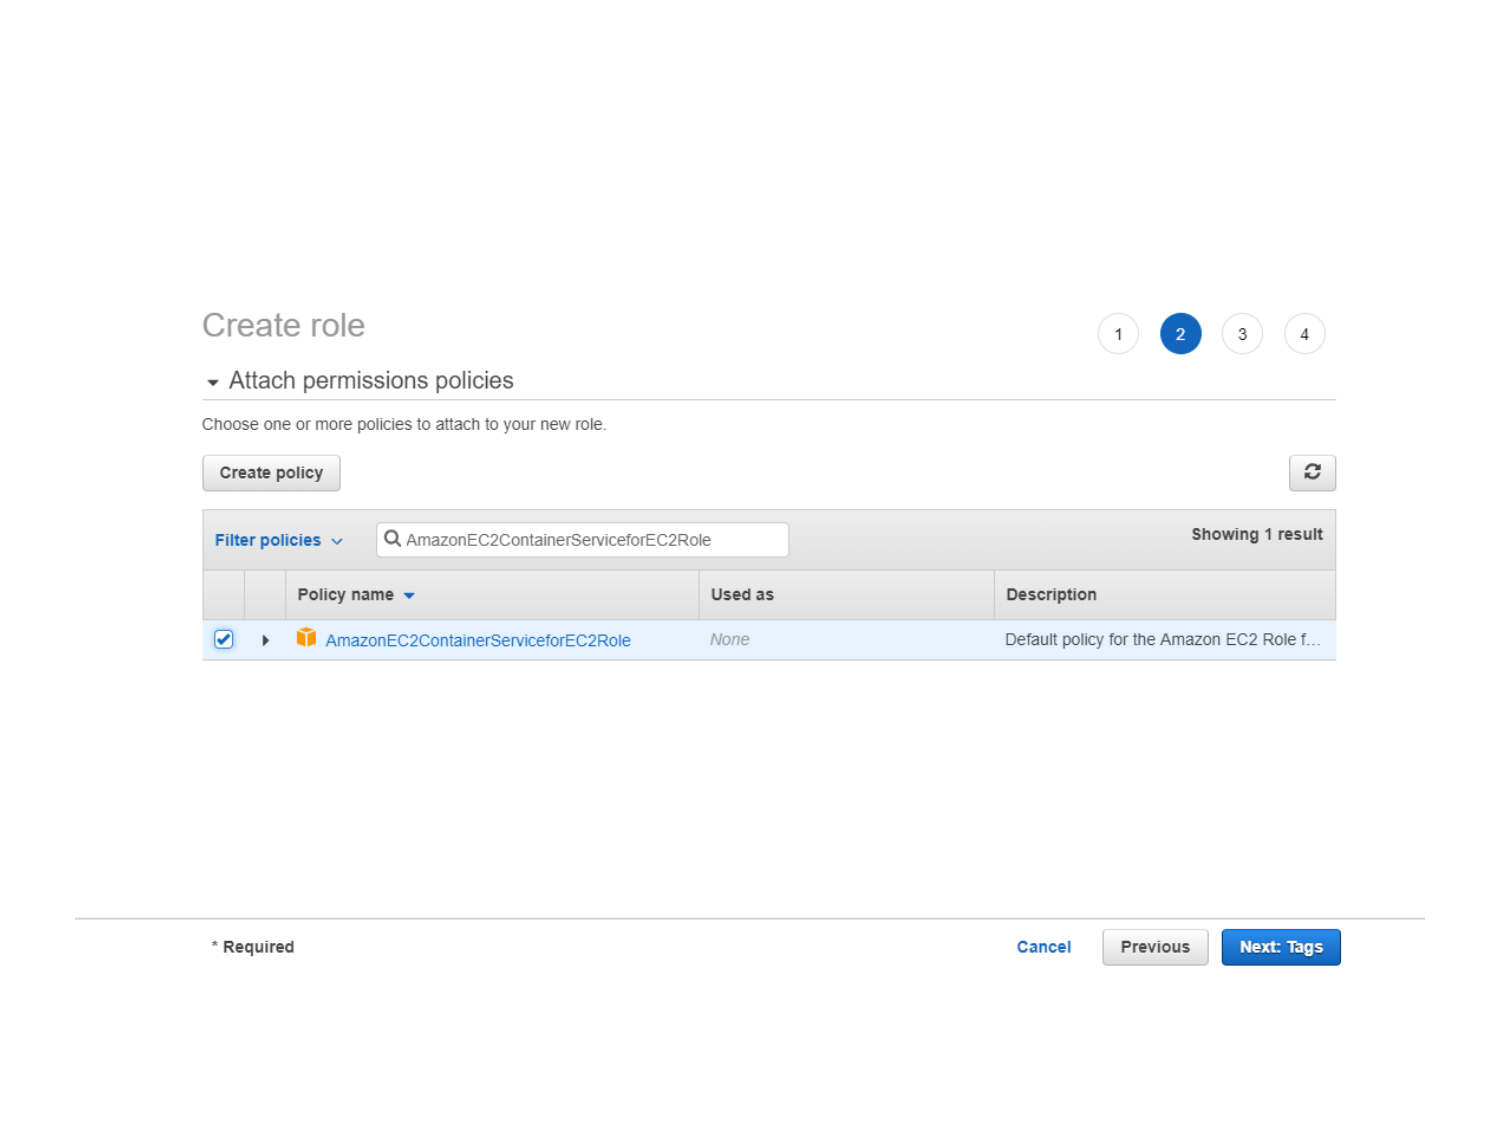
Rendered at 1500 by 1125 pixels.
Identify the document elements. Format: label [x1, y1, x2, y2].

list [74, 293, 1426, 974]
